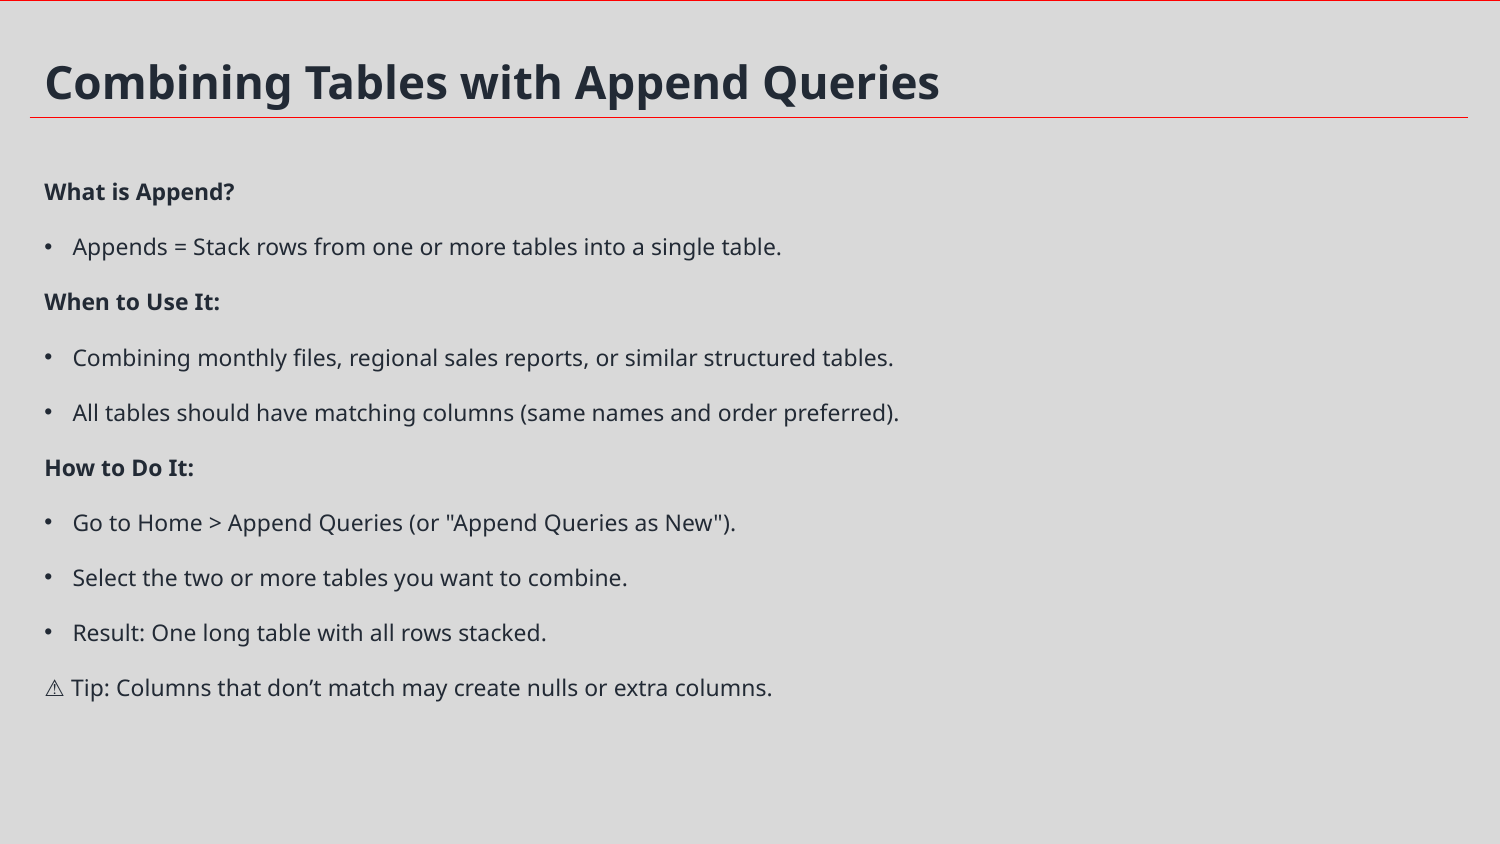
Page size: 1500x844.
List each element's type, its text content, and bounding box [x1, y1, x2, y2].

list Combining Tables with Append Queries [29, 32, 1468, 118]
list What is Append? Appends = Stack rows from one or more tables into a single table. When to Use It: Combining monthly files, regional sales reports, or similar structured tables. All tables should have matching columns (same names and order preferred). How to Do It: Go to Home > Append Queries (or "Append Queries as New"). Select the two or more tables you want to combine. Result: One long table with all rows stacked. ⚠️ Tip: Columns that don’t match may create nulls or extra columns. [29, 142, 1468, 823]
